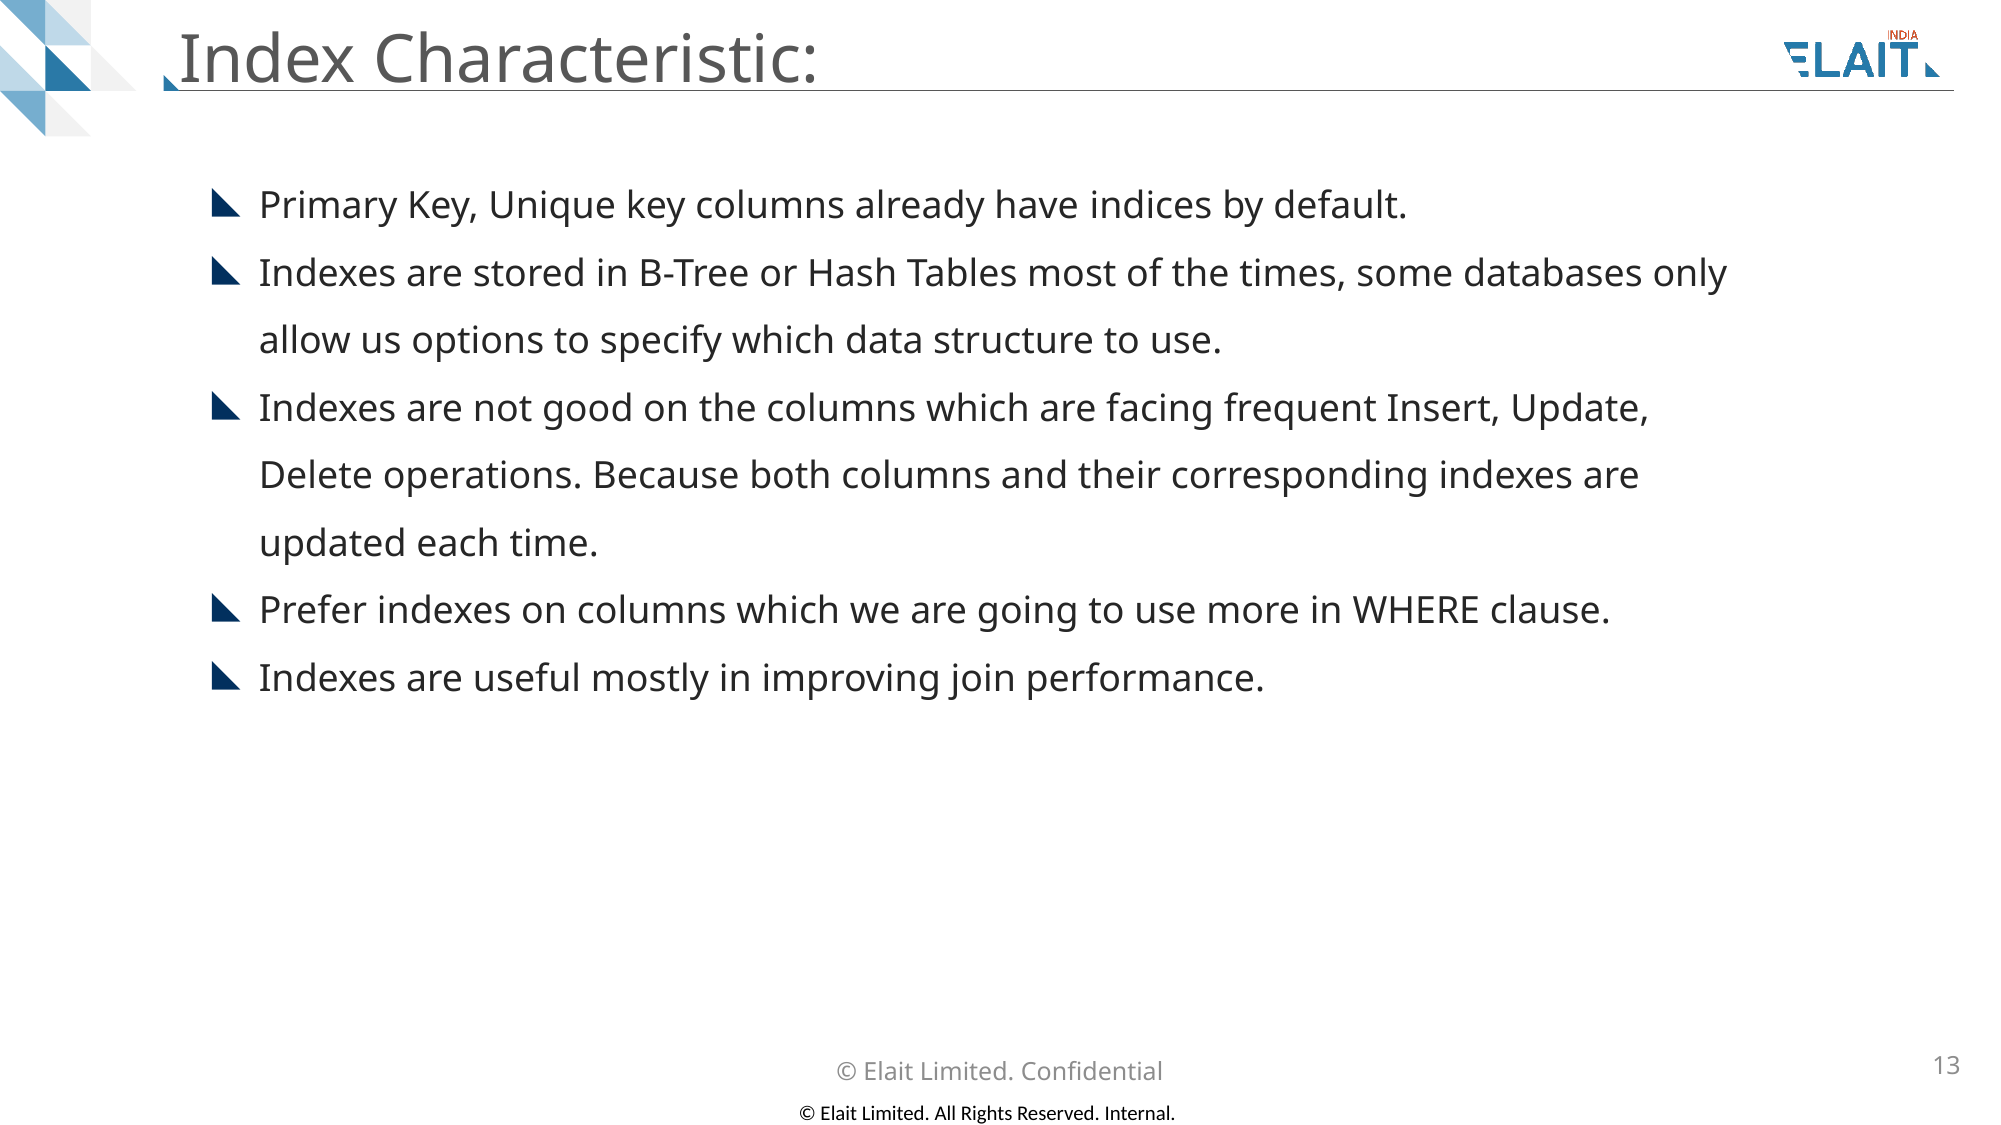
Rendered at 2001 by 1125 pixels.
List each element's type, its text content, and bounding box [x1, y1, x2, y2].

list Primary Key, Unique key columns already have indices by default. Indexes are stored in B-Tree or Hash Tables most of the times, some databases only allow us options to specify which data structure to use. Indexes are not good on the columns which are facing frequent Insert, Update, Delete operations. Because both columns and their corresponding indexes are updated each time. Prefer indexes on columns which we are going to use more in WHERE clause. Indexes are useful mostly in improving join performance. [196, 151, 1790, 985]
footer © Elait Limited. Confidential [662, 1042, 1338, 1103]
title Index Characteristic: [164, 50, 1474, 152]
picture [1783, 30, 1945, 77]
